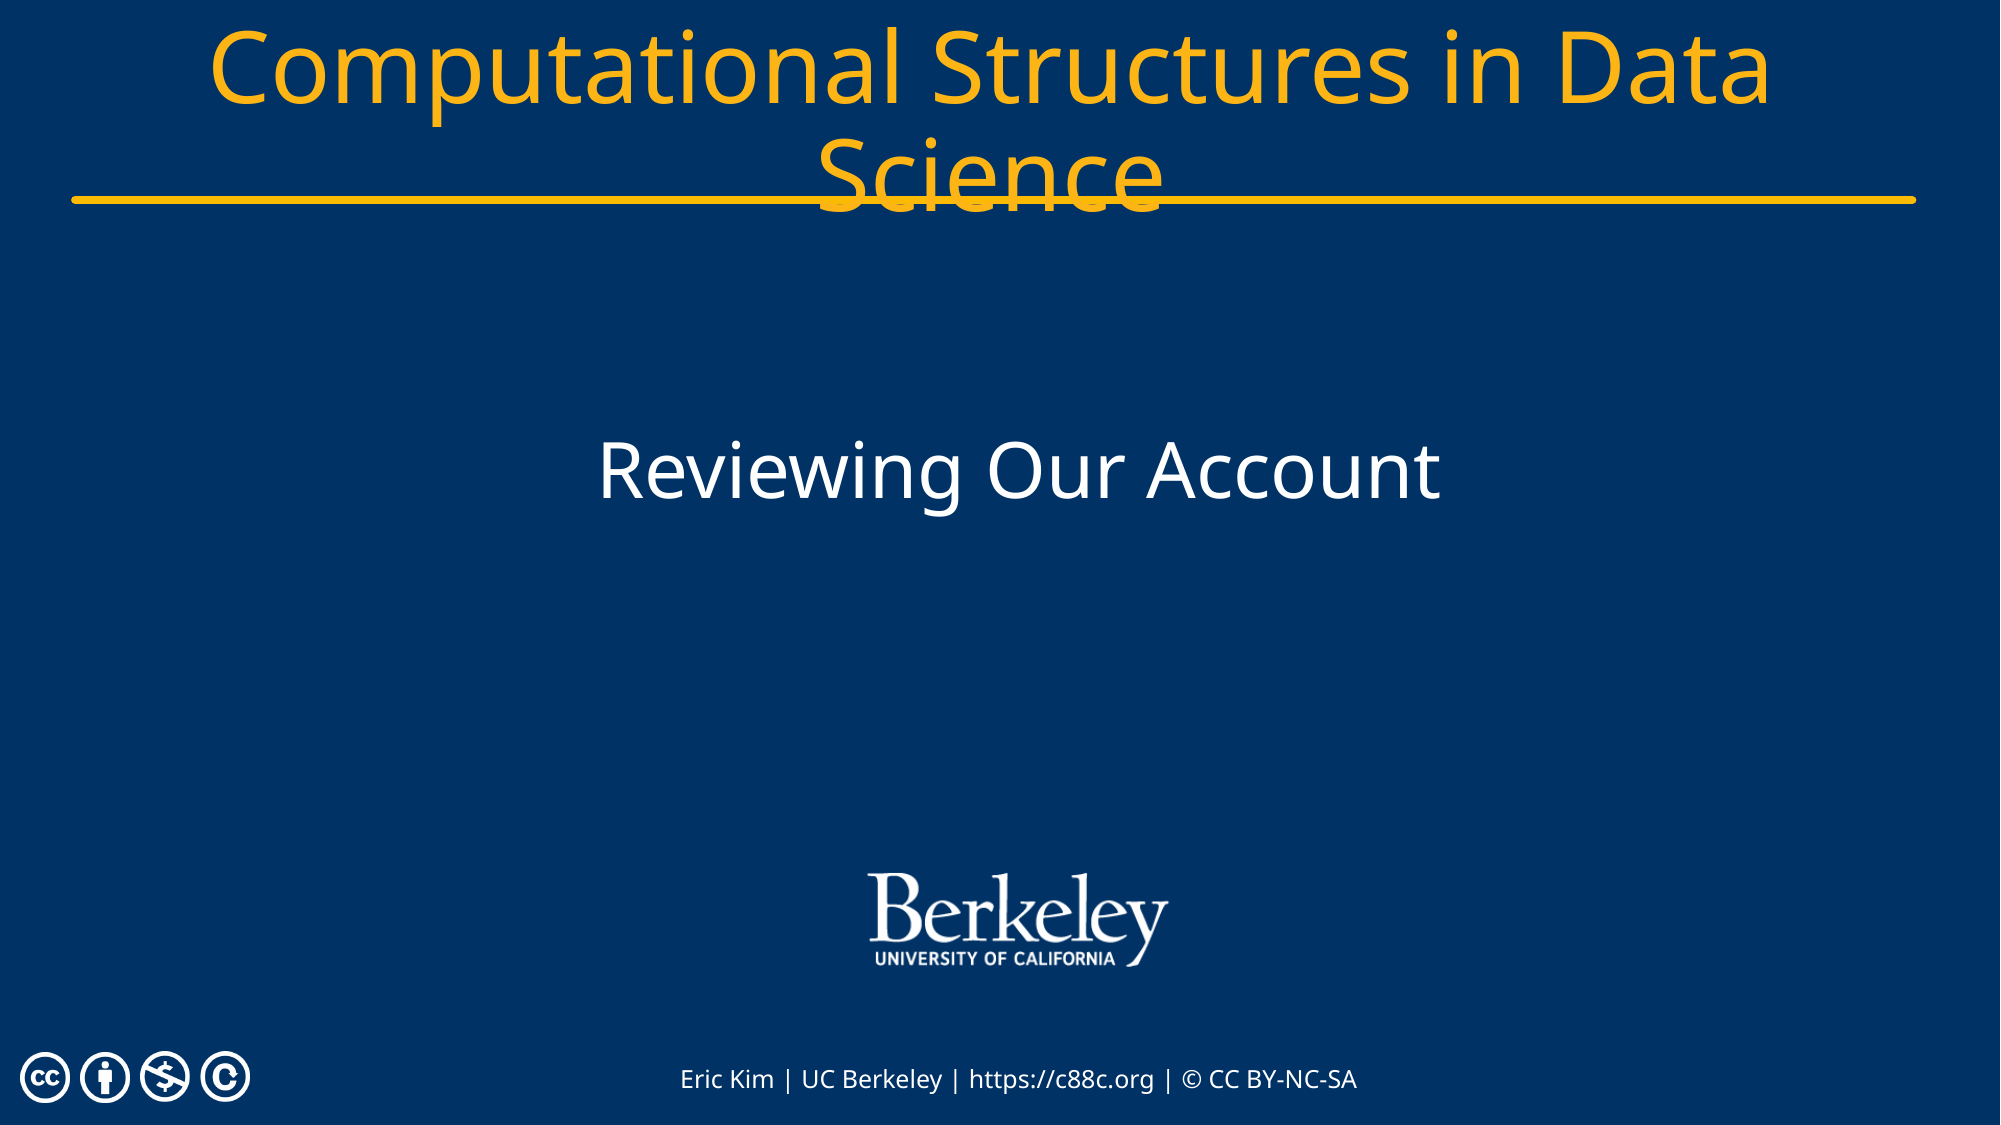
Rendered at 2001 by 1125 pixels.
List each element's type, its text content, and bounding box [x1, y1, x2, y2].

picture [854, 854, 1184, 987]
picture [140, 1051, 190, 1102]
title Reviewing Our Account [323, 351, 1715, 596]
footer Eric Kim | UC Berkeley | https://c88c.org | © CC BY-NC-SA [662, 1059, 1376, 1102]
picture [80, 1052, 130, 1103]
picture [20, 1052, 70, 1103]
